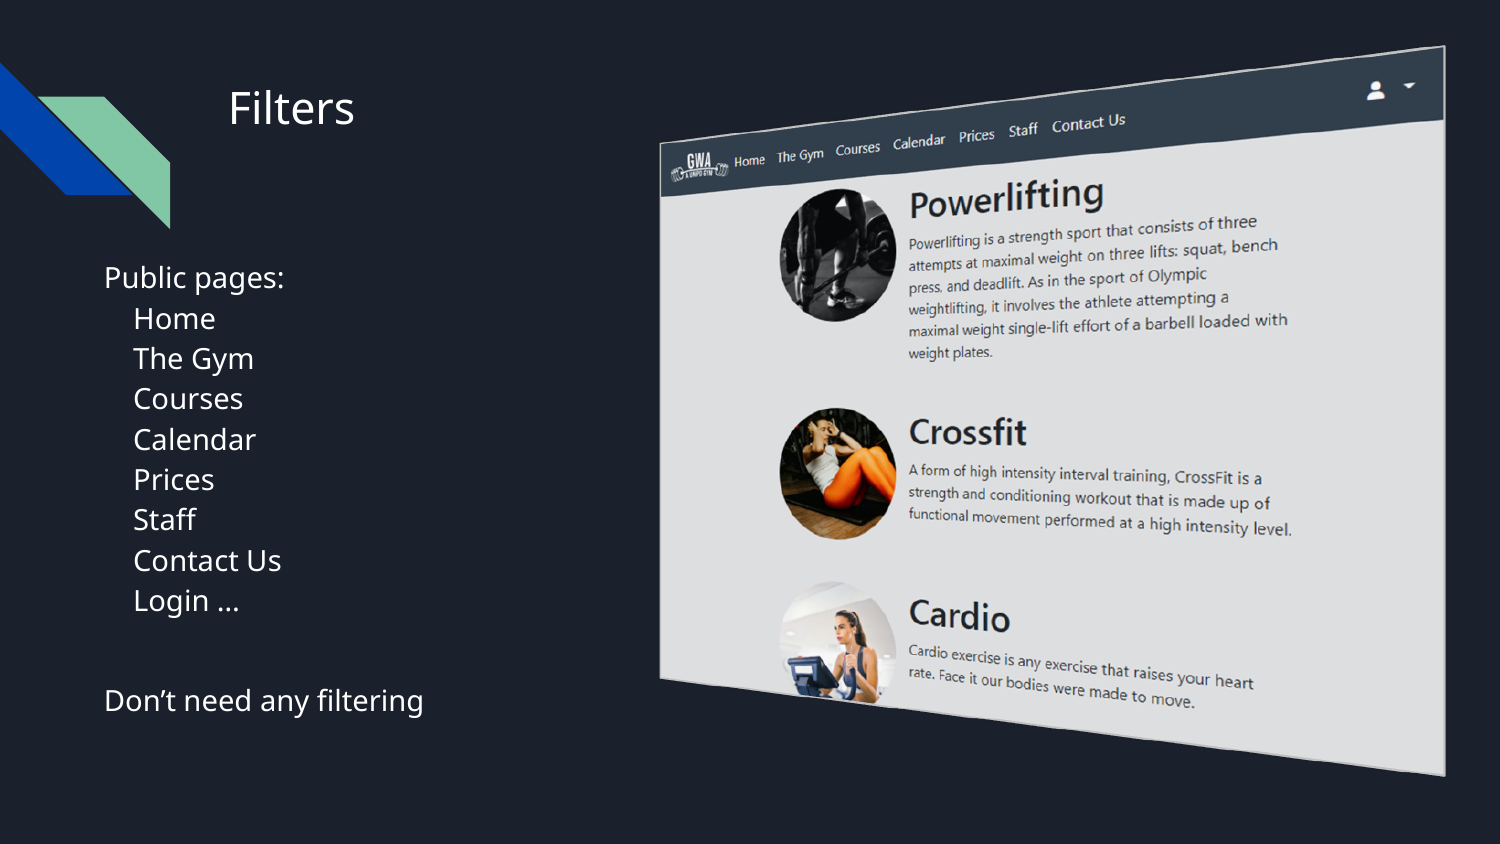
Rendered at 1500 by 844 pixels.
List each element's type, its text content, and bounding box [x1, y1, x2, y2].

list Public pages: Home The Gym Courses Calendar Prices Staff Contact Us Login … [88, 239, 627, 717]
picture [653, 36, 1451, 784]
title Filters [212, 64, 648, 215]
text_box Don’t need any filtering [88, 662, 583, 733]
